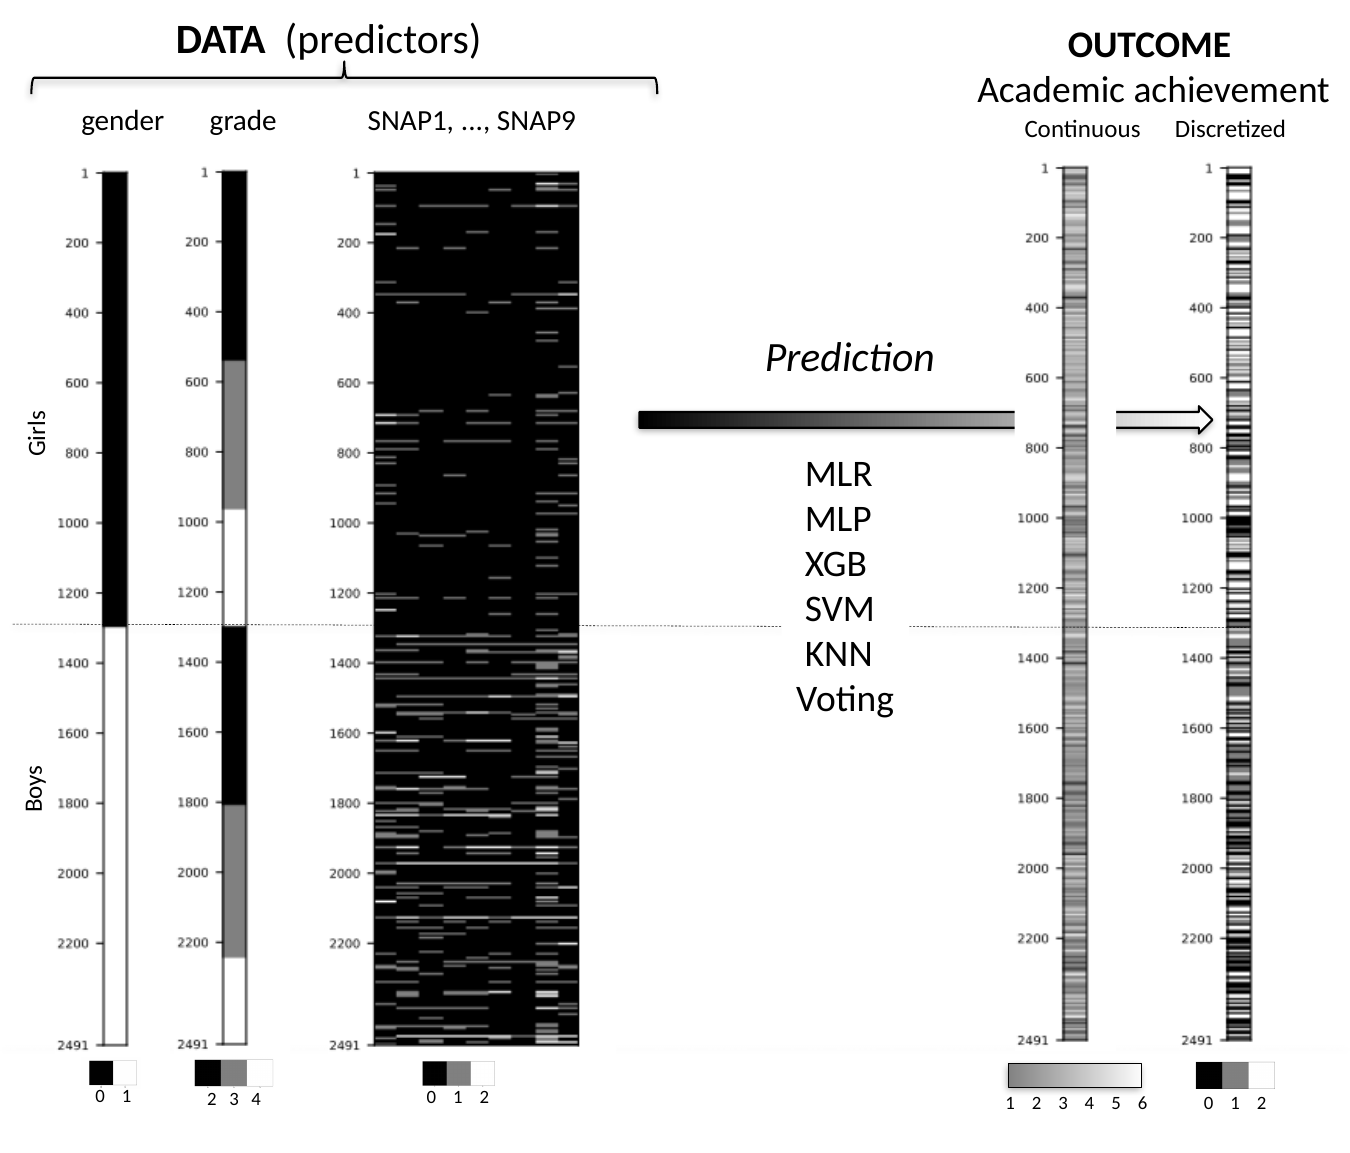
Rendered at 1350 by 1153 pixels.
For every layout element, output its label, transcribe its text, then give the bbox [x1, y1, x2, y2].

picture [1014, 628, 1117, 1052]
picture [54, 158, 171, 623]
picture [1014, 154, 1117, 623]
text_box [638, 411, 1009, 429]
text_box DATA (predictors) gender grade SNAP1, ..., SNAP9 [66, 102, 592, 144]
text_box Prediction [749, 322, 950, 388]
picture [173, 628, 291, 1088]
picture [81, 1056, 141, 1089]
text_box 1 2 3 4 5 6 [990, 1082, 1163, 1121]
picture [327, 628, 617, 1059]
text_box MLR MLP XGB SVM KNN Voting [781, 441, 910, 622]
text_box MLR MLP XGB SVM KNN Voting [781, 636, 910, 727]
picture [421, 1060, 496, 1088]
text_box 0 1 2 [411, 1077, 505, 1115]
text_box [1122, 411, 1173, 429]
picture [54, 628, 171, 1054]
text_box 0 1 2 [1189, 1083, 1282, 1121]
text_box OUTCOME Academic achievement [962, 12, 1345, 118]
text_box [12, 623, 1249, 628]
picture [1178, 154, 1295, 1046]
text_box Girls [12, 396, 49, 472]
text_box [29, 59, 660, 95]
text_box [1008, 1062, 1142, 1088]
text_box DATA (predictors) gender grade SNAP1, ..., SNAP9 [66, 4, 592, 74]
text_box Boys [9, 750, 49, 828]
text_box 2 3 4 [192, 1092, 277, 1117]
picture [1195, 1061, 1276, 1090]
picture [327, 154, 617, 623]
text_box Continuous Discretized [1009, 105, 1302, 150]
picture [173, 153, 291, 623]
text_box 0 1 [80, 1076, 147, 1115]
